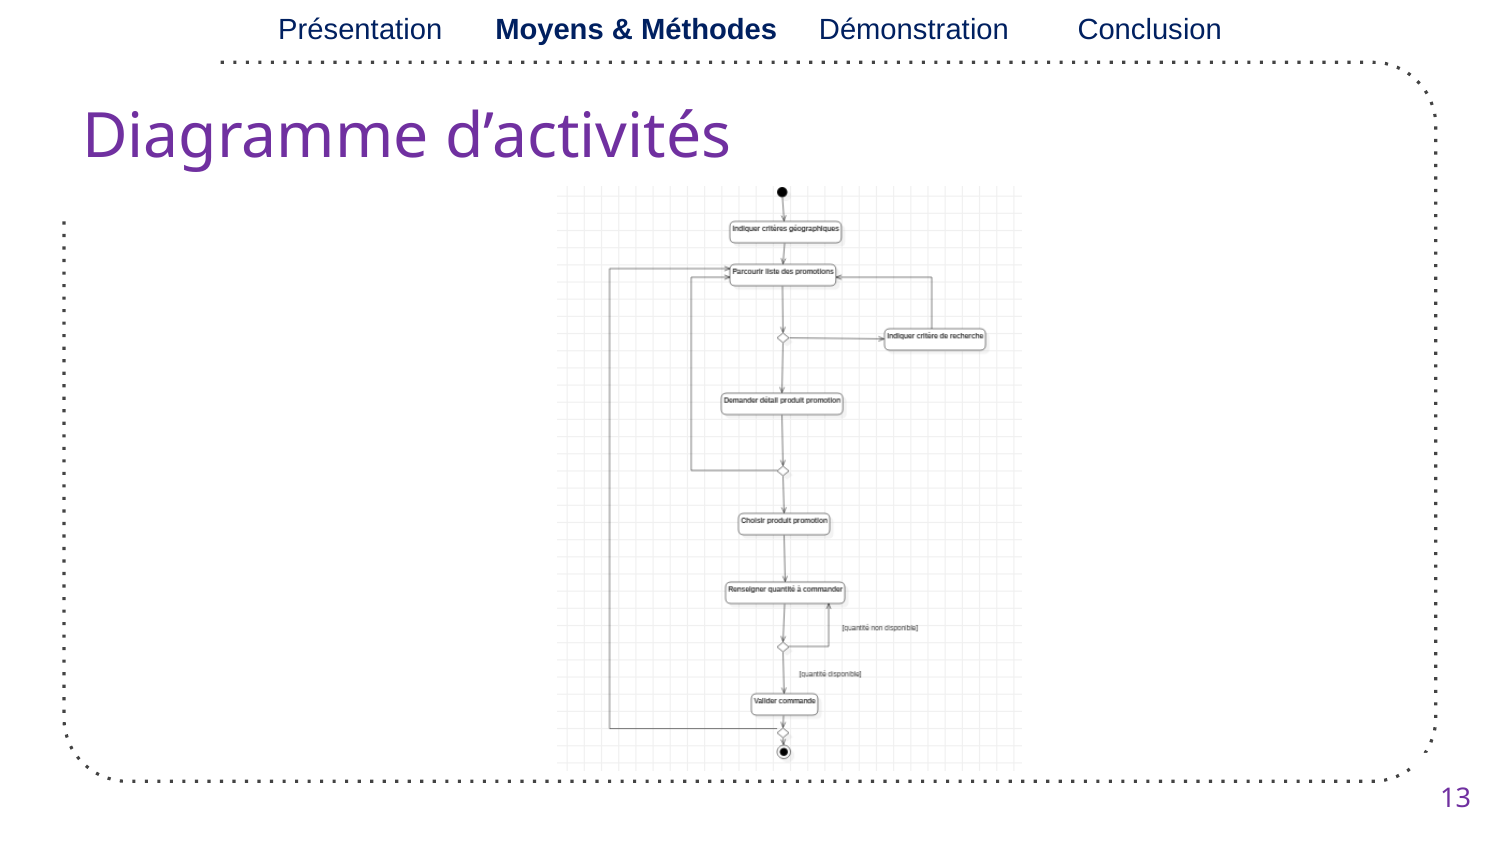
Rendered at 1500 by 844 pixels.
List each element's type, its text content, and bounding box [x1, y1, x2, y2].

text_box Conclusion [1038, 0, 1262, 61]
picture [557, 185, 1023, 771]
text_box 1 [1411, 752, 1500, 844]
text_box Démonstration [798, 0, 1038, 61]
text_box Moyens & Méthodes [474, 0, 798, 61]
text_box Présentation [234, 0, 474, 61]
text_box Diagramme d’activités [0, 78, 815, 186]
